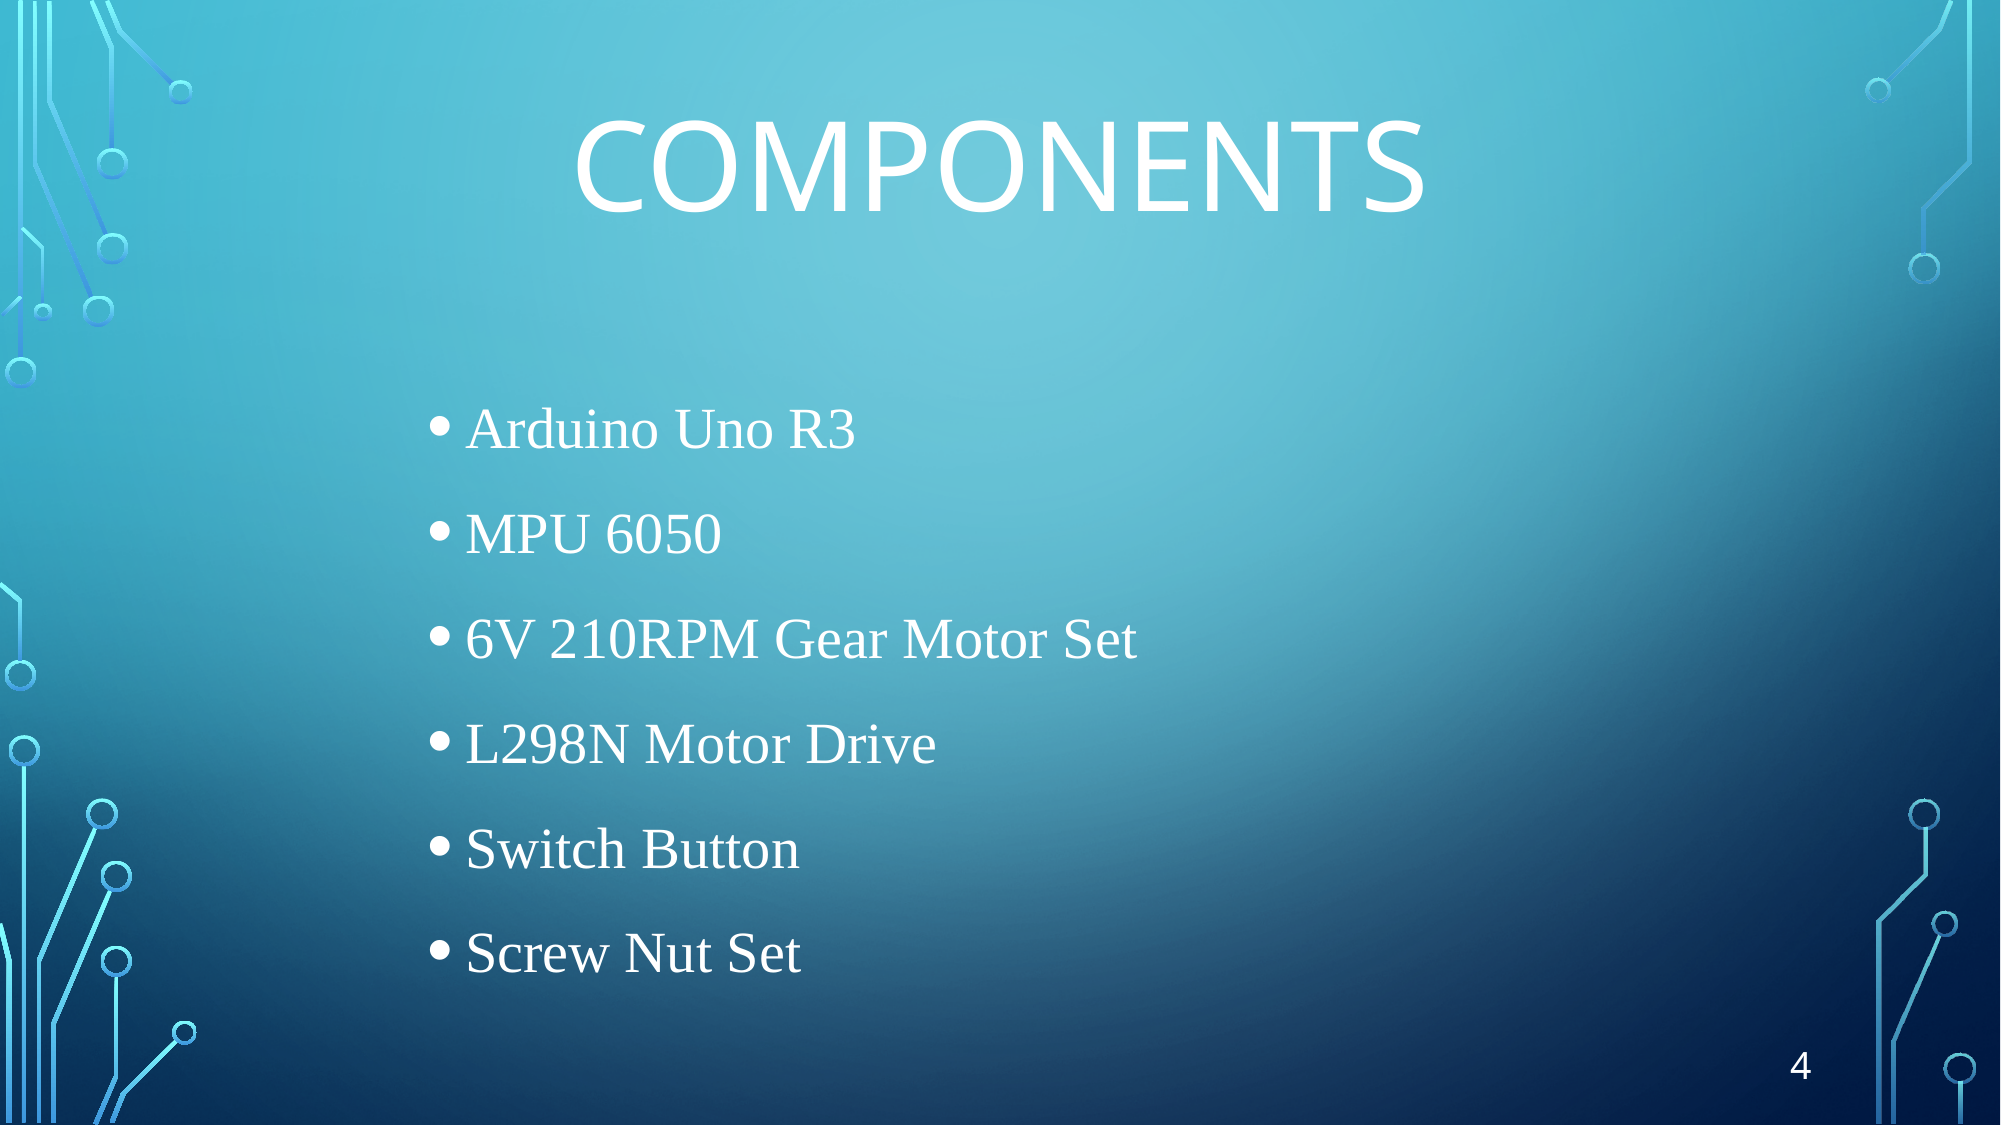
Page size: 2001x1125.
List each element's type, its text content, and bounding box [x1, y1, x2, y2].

slide_number 4 [1700, 1037, 1827, 1098]
list Arduino Uno R3 MPU 6050 6V 210RPM Gear Motor Set L298N Motor Drive Switch Button Screw Nut Set [412, 369, 1813, 950]
title Components [187, 50, 1813, 293]
